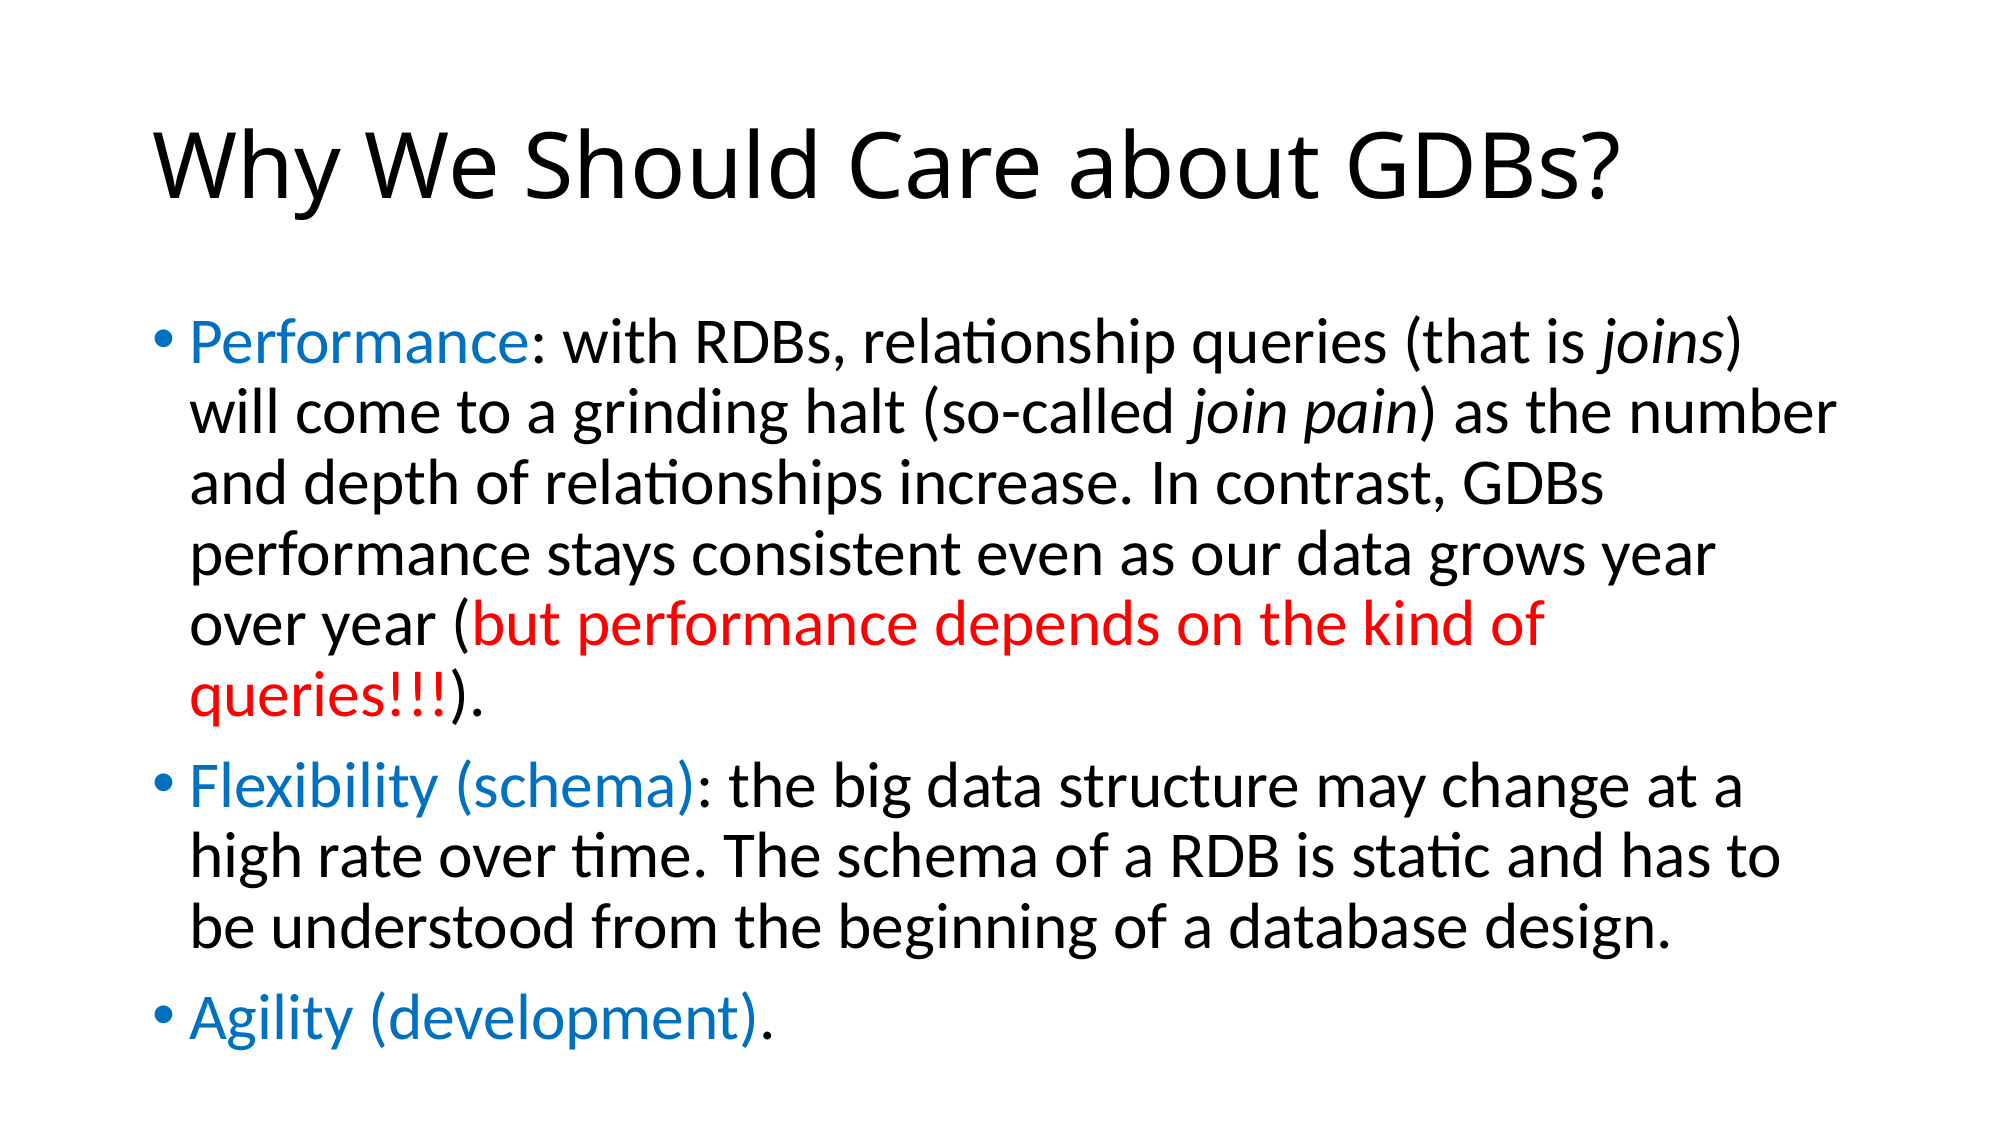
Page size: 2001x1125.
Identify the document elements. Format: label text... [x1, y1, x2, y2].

list Performance: with RDBs, relationship queries (that is joins) will come to a grinding halt (so-called join pain) as the number and depth of relationships increase. In contrast, GDBs performance stays consistent even as our data grows year over year (but performance depends on the kind of queries!!!). Flexibility (schema): the big data structure may change at a high rate over time. The schema of a RDB is static and has to be understood from the beginning of a database design. Agility (development). [137, 299, 1863, 1066]
title Why We Should Care about GDBs? [137, 59, 1863, 278]
